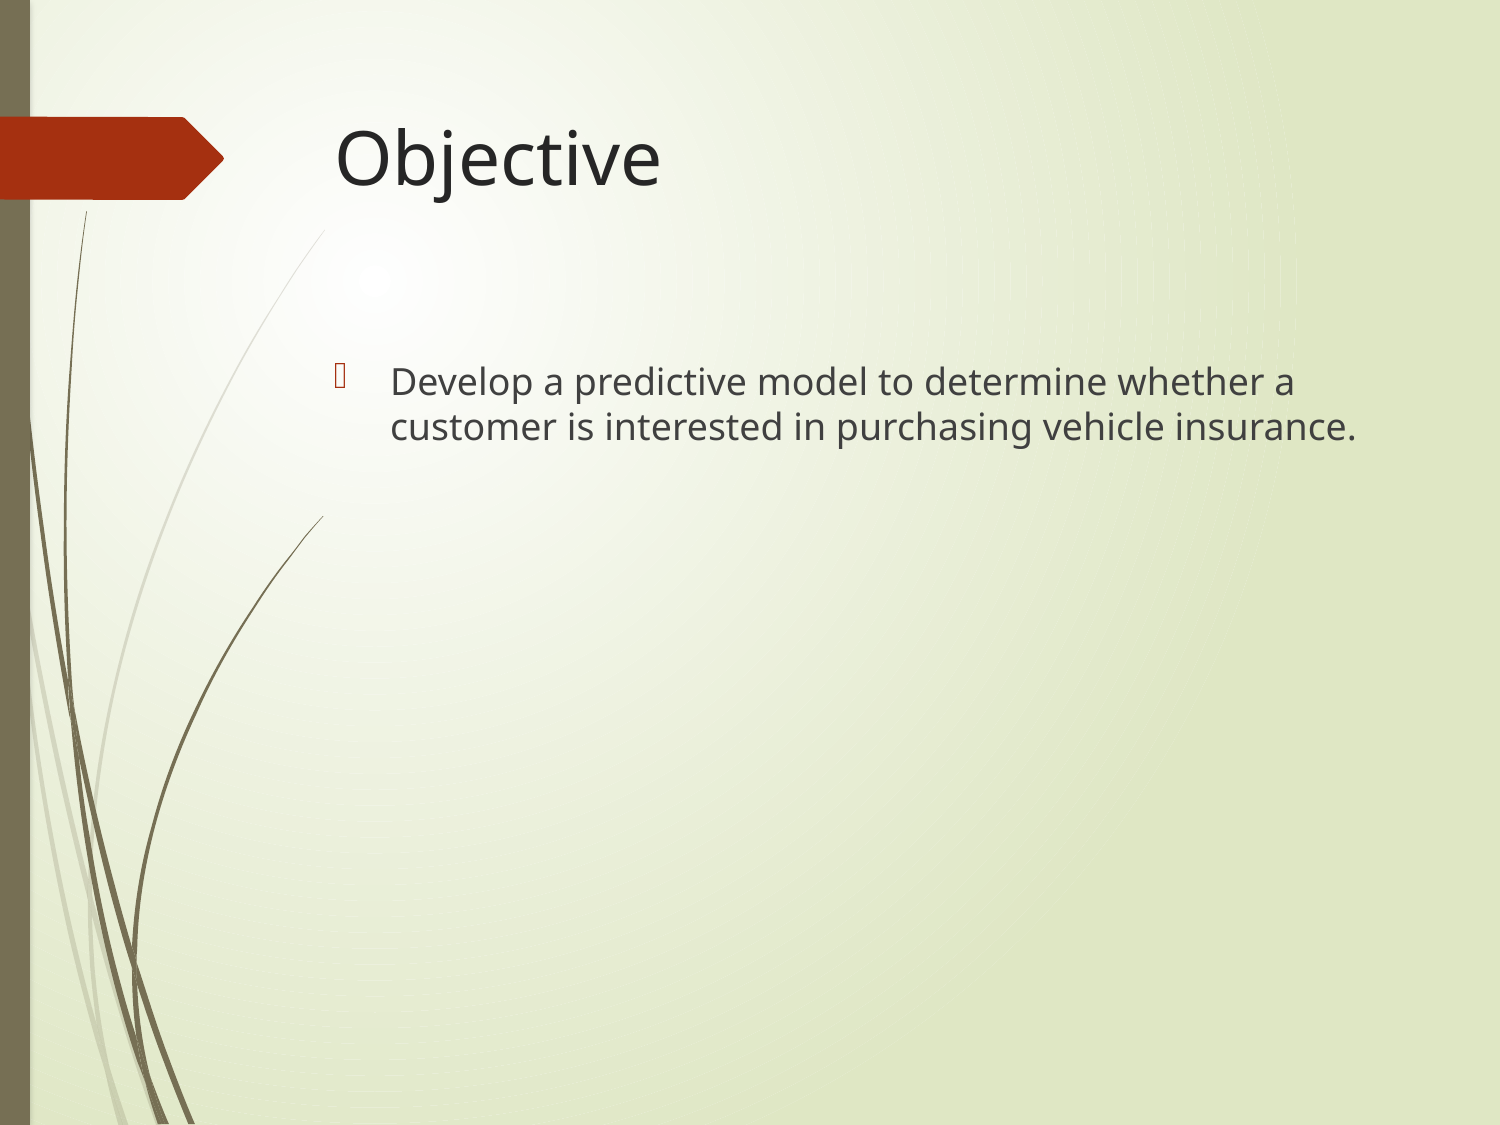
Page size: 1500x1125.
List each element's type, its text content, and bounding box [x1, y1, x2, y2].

list Develop a predictive model to determine whether a customer is interested in purchasing vehicle insurance. [318, 350, 1400, 970]
title Objective [319, 102, 1400, 313]
